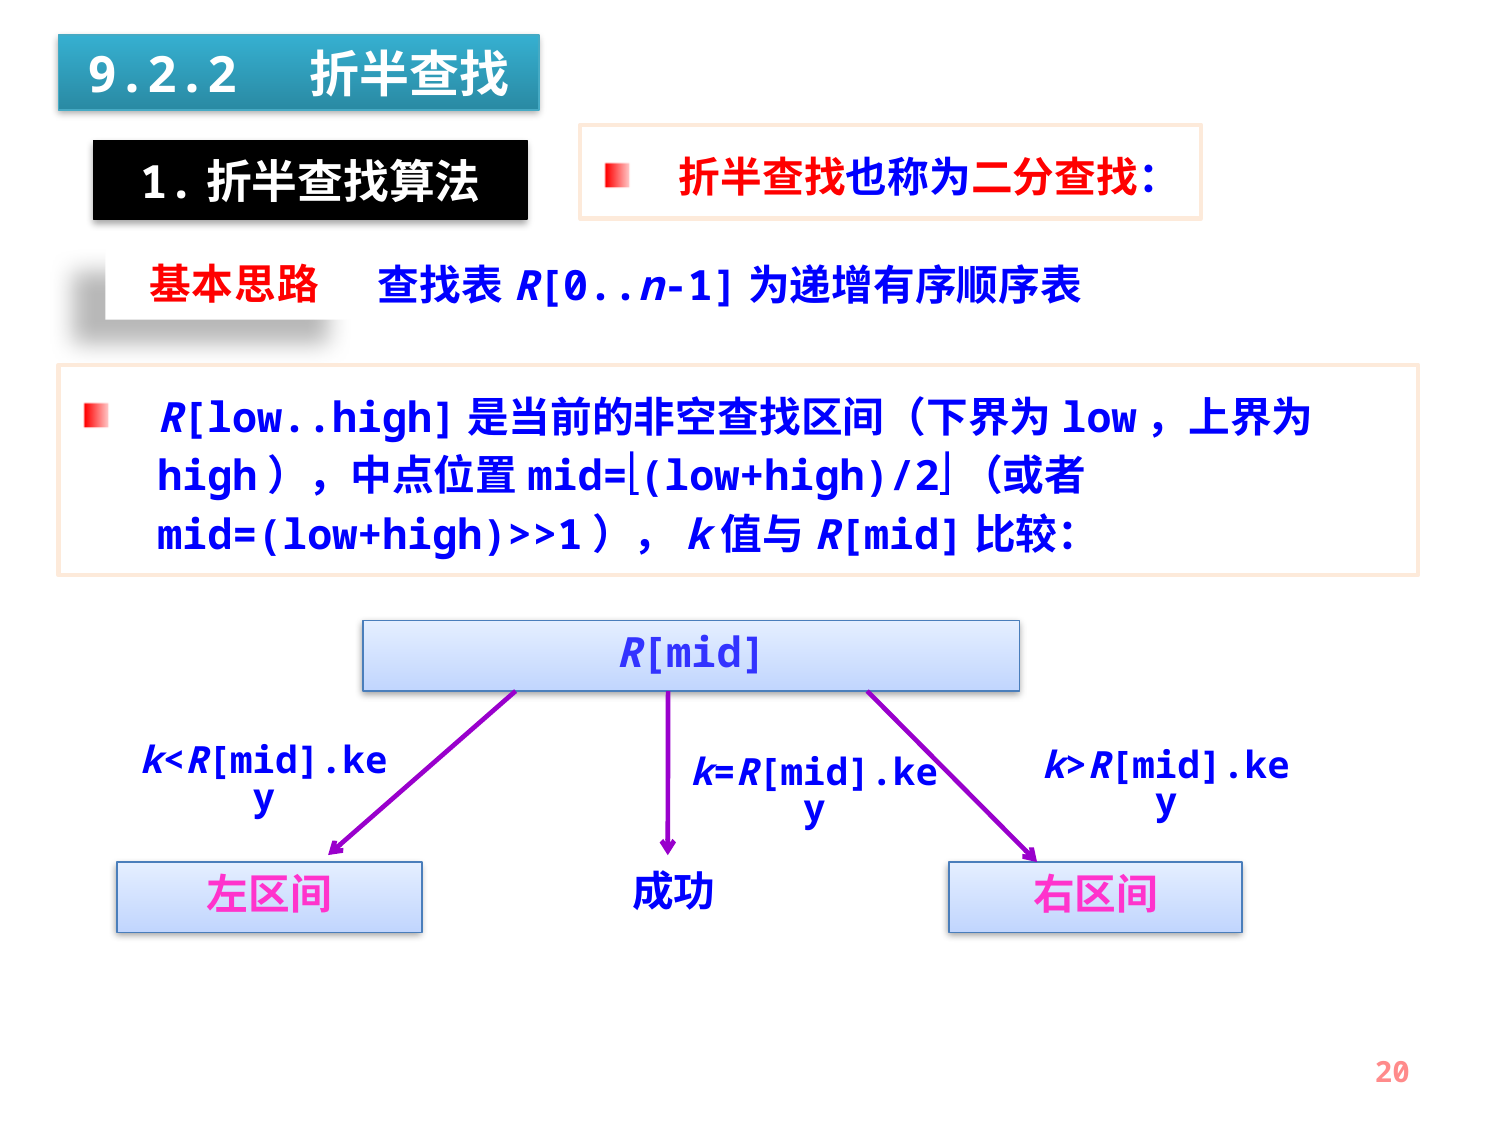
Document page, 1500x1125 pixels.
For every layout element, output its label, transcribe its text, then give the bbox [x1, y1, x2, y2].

picture [82, 401, 112, 431]
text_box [585, 690, 962, 923]
picture [603, 161, 633, 191]
text_box R[low..high]是当前的非空查找区间（下界为low，上界为high），中点位置mid=(low+high)/2（或者mid=(low+high)>>1），k值与R[mid]比较： [56, 363, 1420, 577]
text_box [866, 690, 1313, 933]
text_box R[mid] [362, 620, 1020, 692]
slide_number 20 [1074, 1042, 1425, 1103]
text_box 基本思路 [103, 244, 365, 322]
text_box 9.2.2 折半查找 [58, 34, 540, 111]
text_box 查找表R[0..n-1]为递增有序顺序表 [363, 251, 1125, 316]
text_box 1.折半查找算法 [93, 140, 528, 220]
text_box 折半查找也称为二分查找： [578, 123, 1203, 221]
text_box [116, 690, 516, 933]
